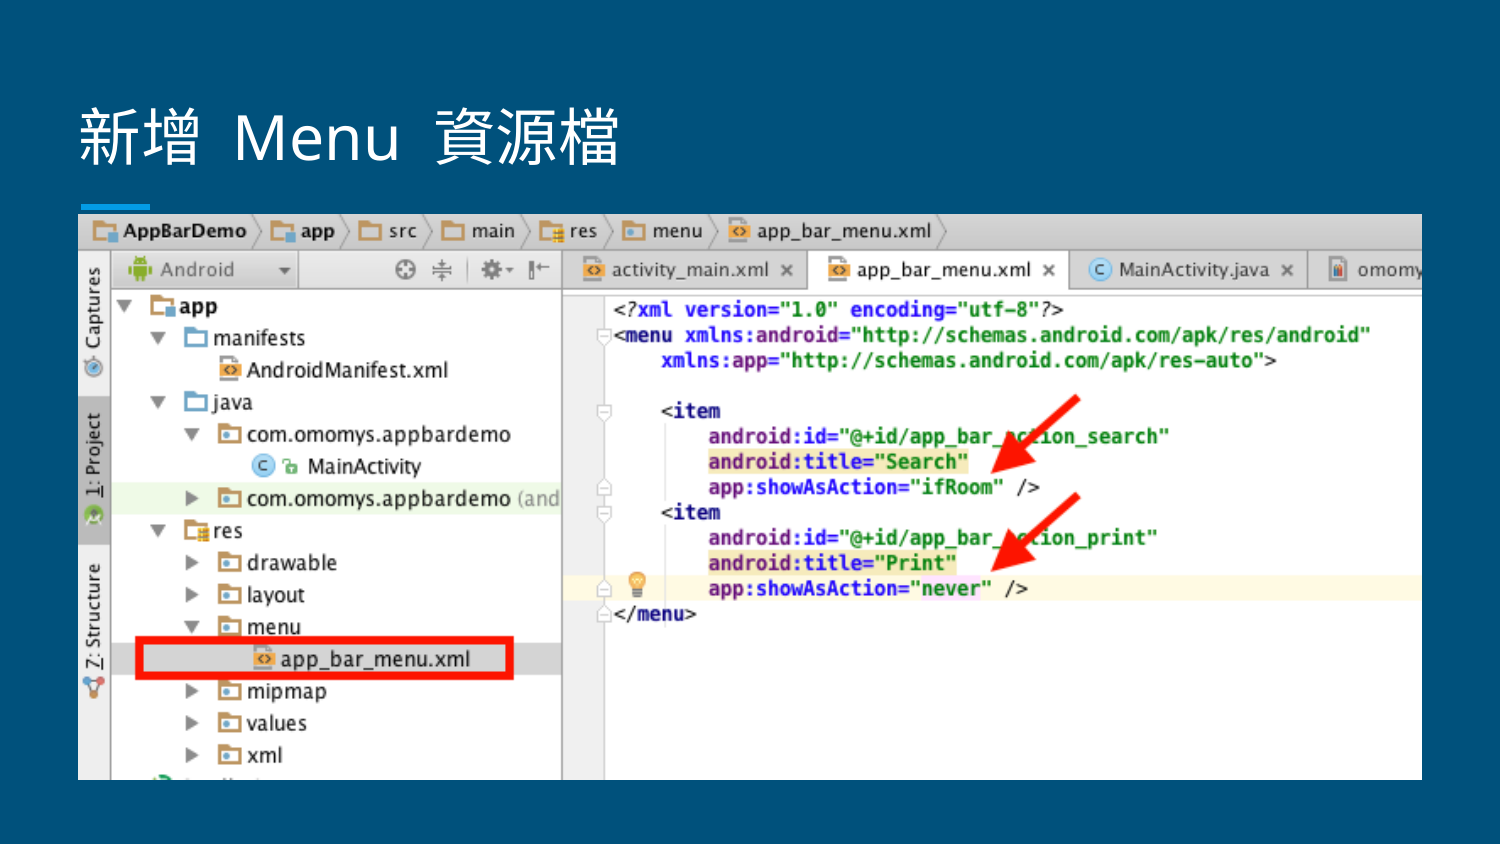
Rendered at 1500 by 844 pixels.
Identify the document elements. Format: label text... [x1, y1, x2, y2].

picture [79, 215, 1421, 779]
title 新增 Menu 資源檔 [63, 75, 1437, 188]
